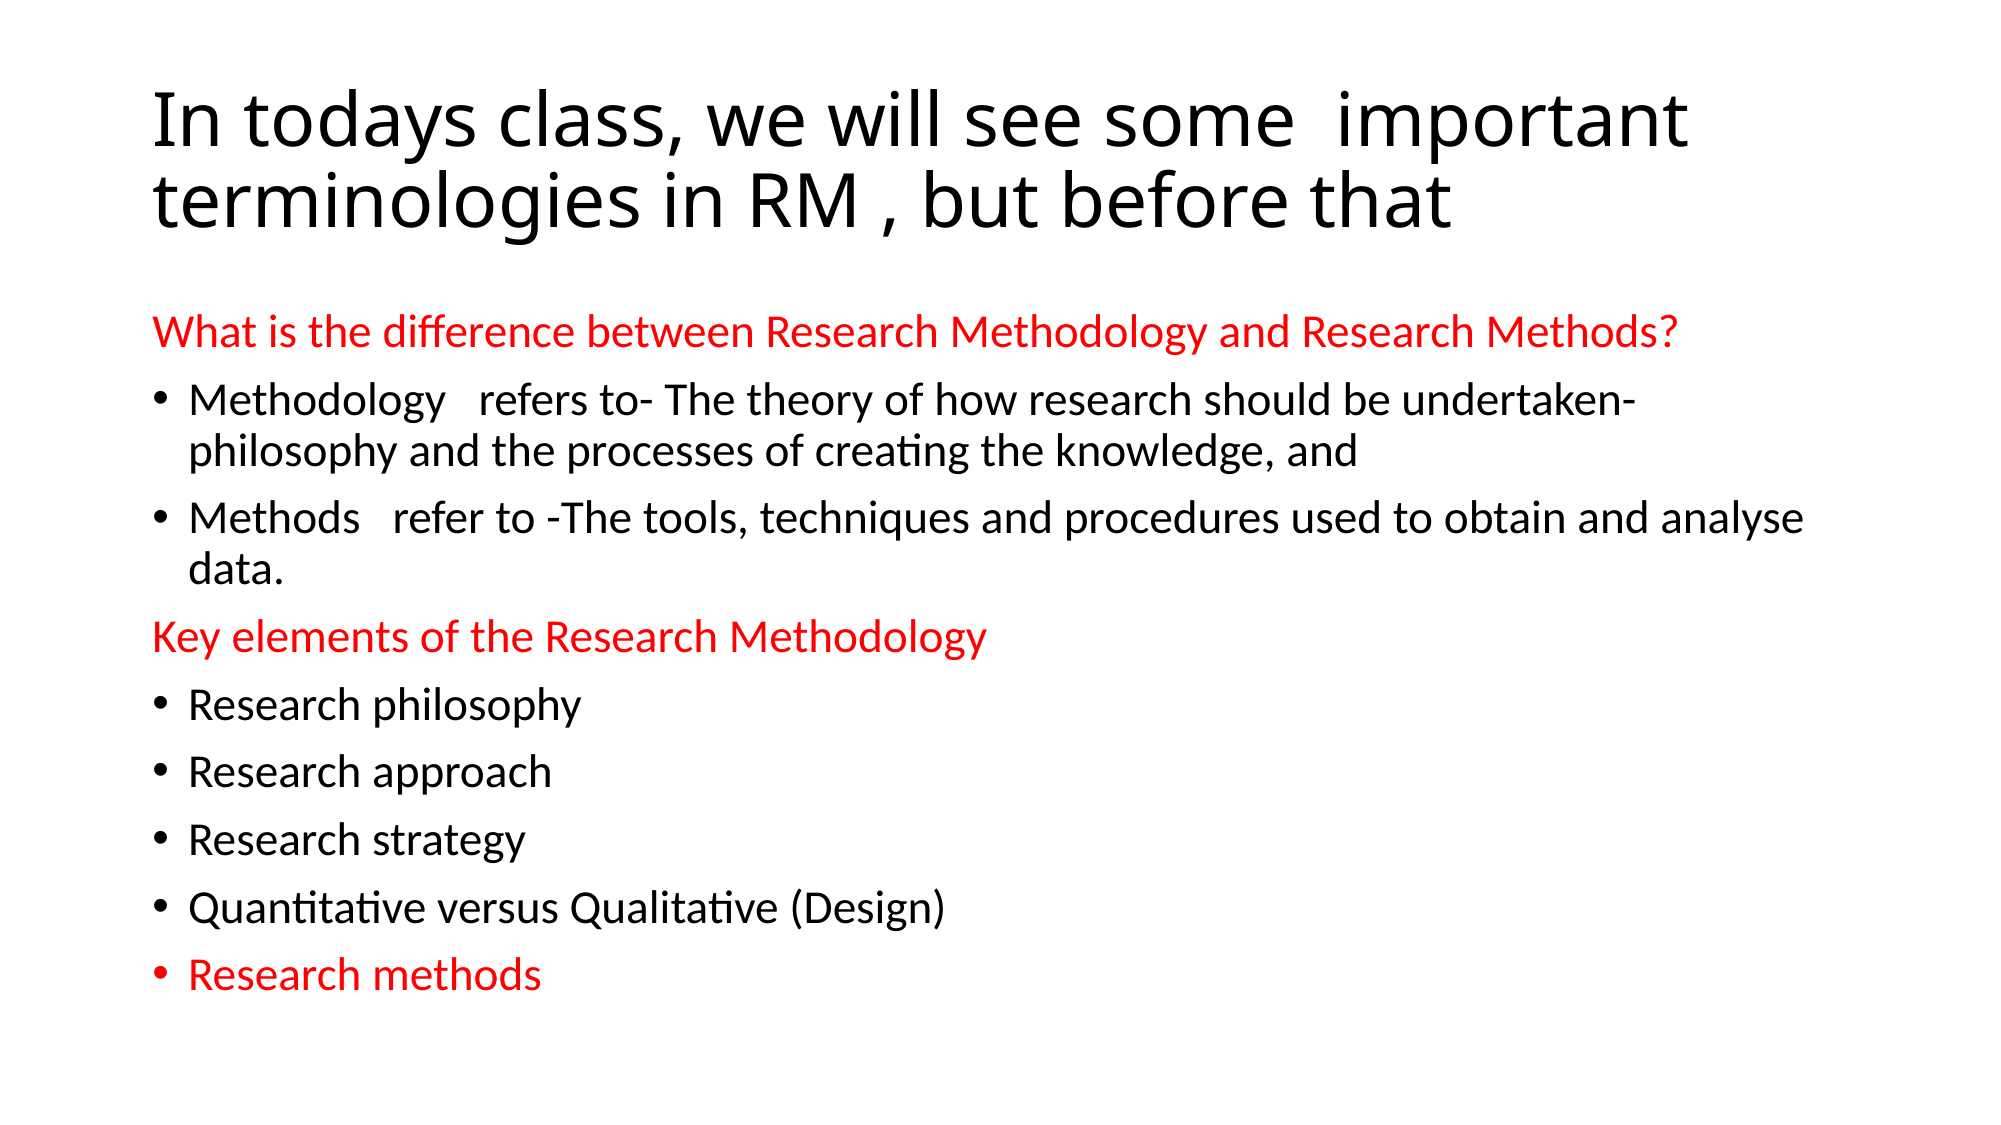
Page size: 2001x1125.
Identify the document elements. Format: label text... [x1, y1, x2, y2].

list What is the difference between Research Methodology and Research Methods? Methodology refers to- The theory of how research should be undertaken- philosophy and the processes of creating the knowledge, and Methods refer to -The tools, techniques and procedures used to obtain and analyse data. Key elements of the Research Methodology Research philosophy Research approach Research strategy Quantitative versus Qualitative (Design) Research methods [137, 299, 1863, 1014]
title In todays class, we will see some important terminologies in RM , but before that [137, 54, 1863, 272]
